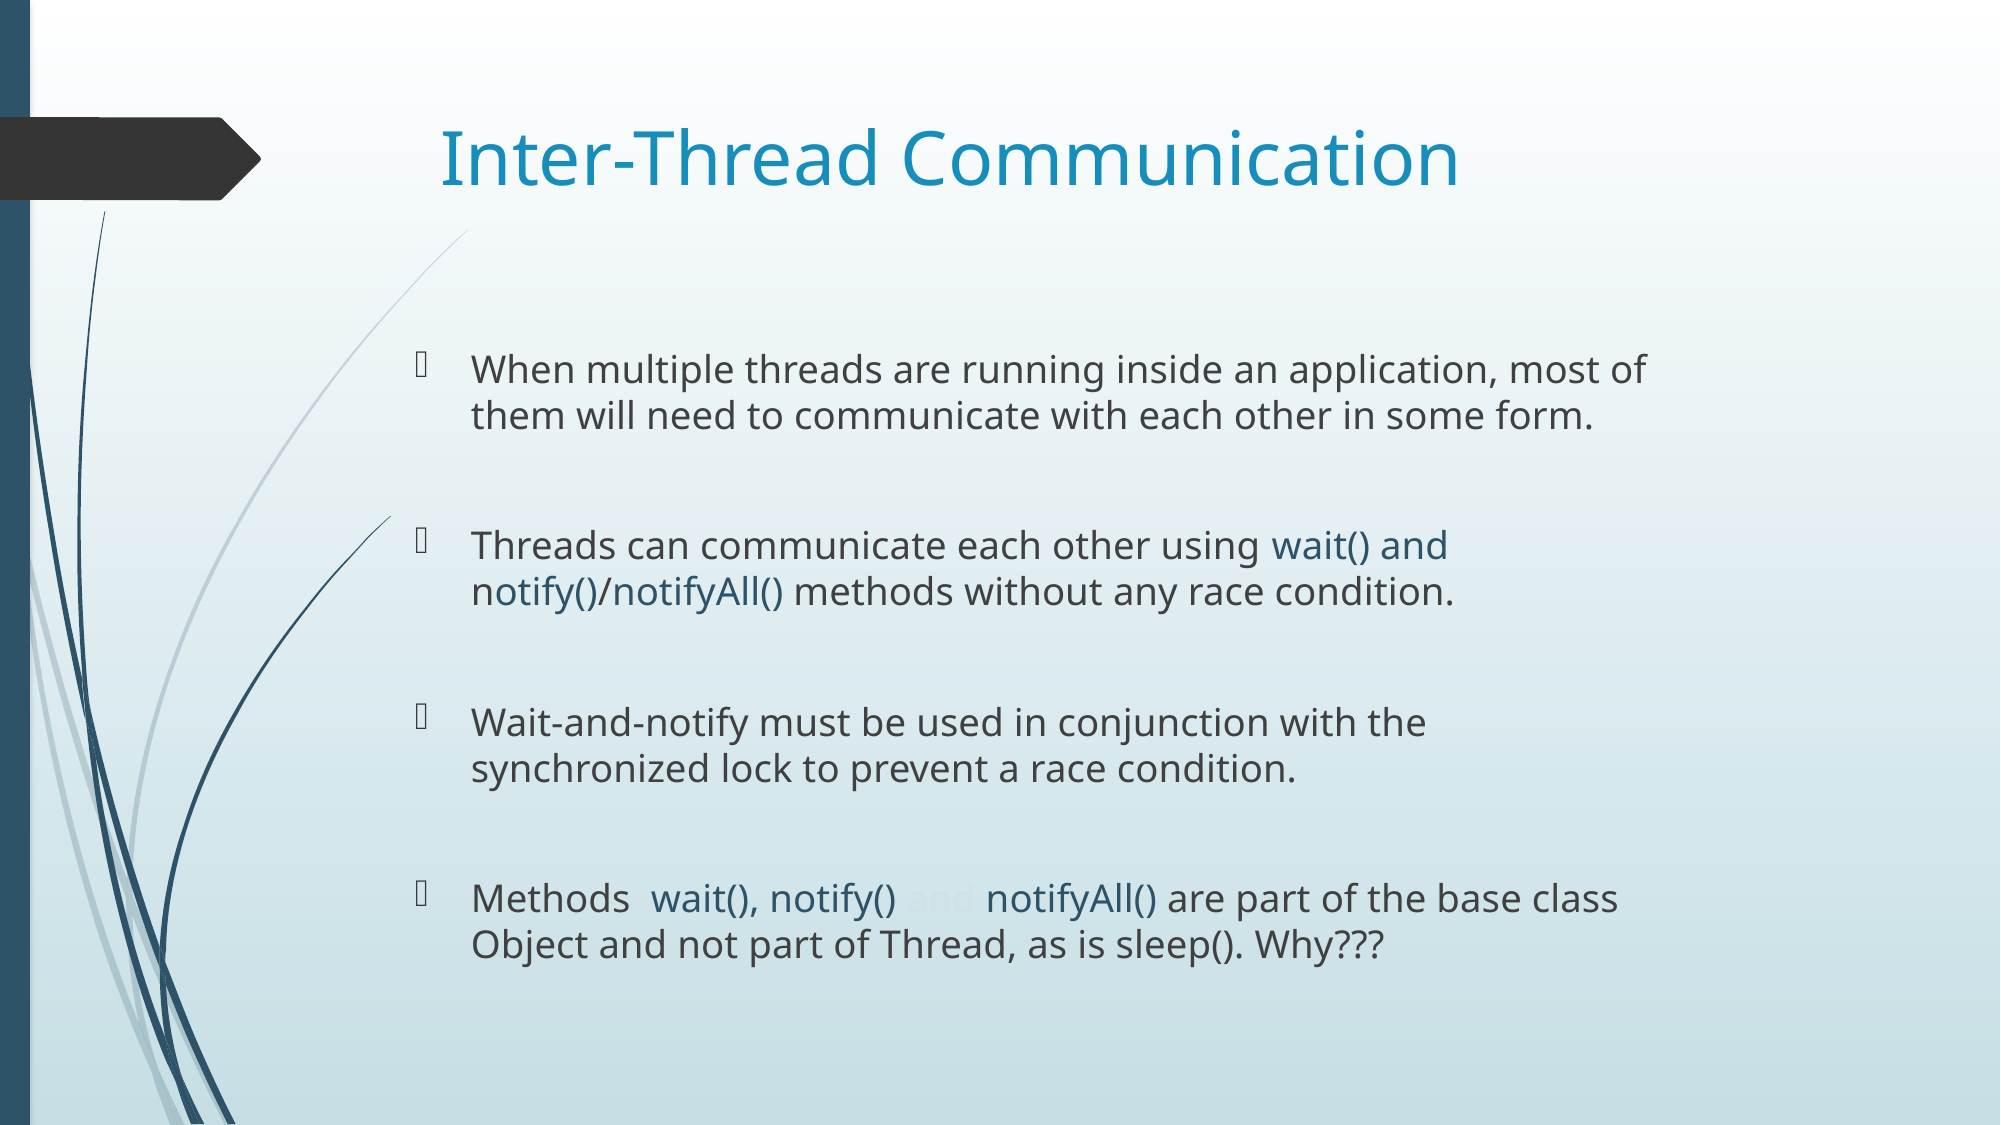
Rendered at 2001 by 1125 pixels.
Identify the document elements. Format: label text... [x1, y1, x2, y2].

list When multiple threads are running inside an application, most of them will need to communicate with each other in some form. Threads can communicate each other using wait() and notify()/notifyAll() methods without any race condition. Wait-and-notify must be used in conjunction with the synchronized lock to prevent a race condition. Methods wait(), notify() and notifyAll() are part of the base class Object and not part of Thread, as is sleep(). Why??? [399, 337, 1675, 1013]
title Inter-Thread Communication [425, 102, 1888, 313]
